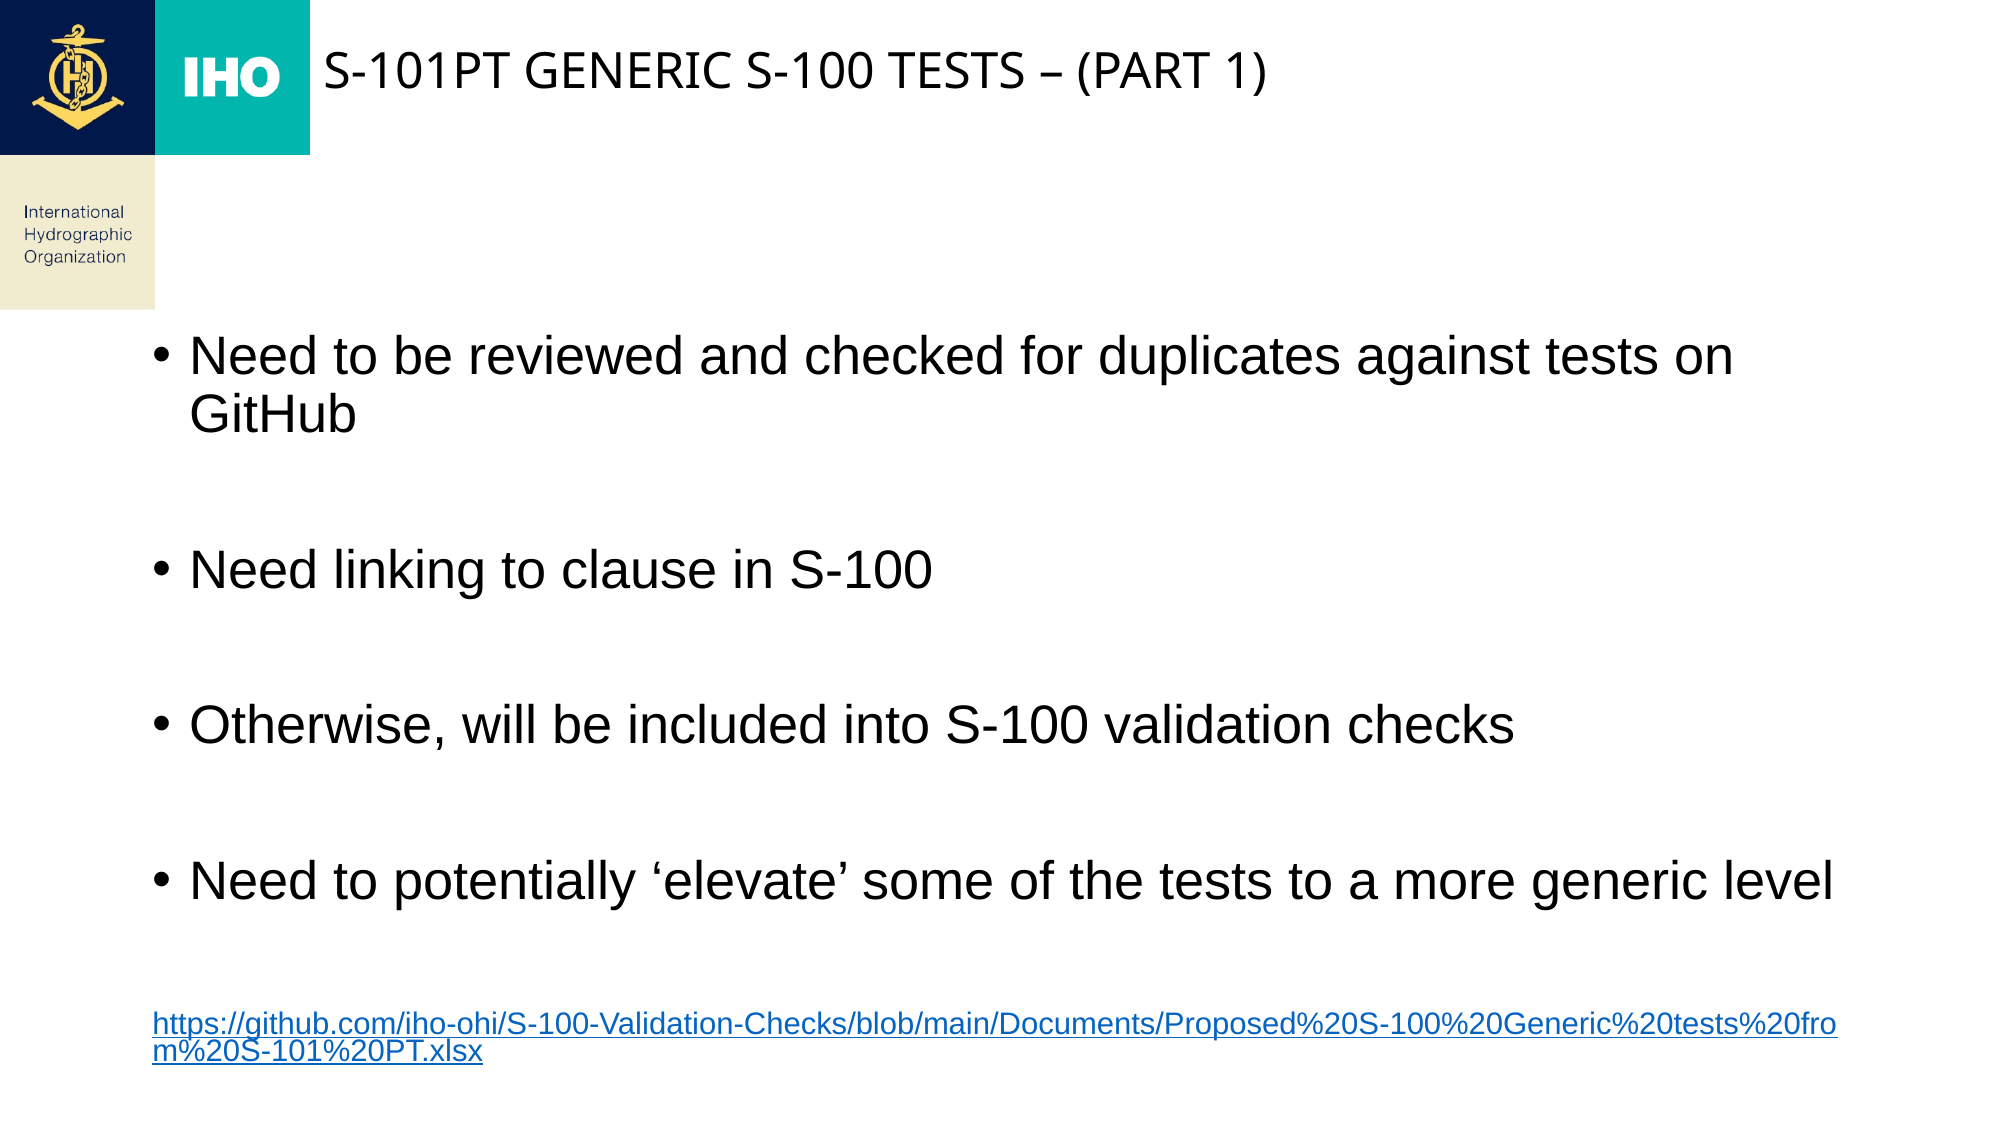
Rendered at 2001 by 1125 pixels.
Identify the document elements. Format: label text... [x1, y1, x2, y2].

list Need to be reviewed and checked for duplicates against tests on GitHub Need linking to clause in S-100 Otherwise, will be included into S-100 validation checks Need to potentially ‘elevate’ some of the tests to a more generic level https://github.com/iho-ohi/S-100-Validation-Checks/blob/main/Documents/Proposed%20S-100%20Generic%20tests%20from%20S-101%20PT.xlsx [137, 320, 1863, 1067]
picture [0, 0, 310, 310]
title S-101pt generic S-100 tests – (Part 1) [308, 0, 2000, 145]
